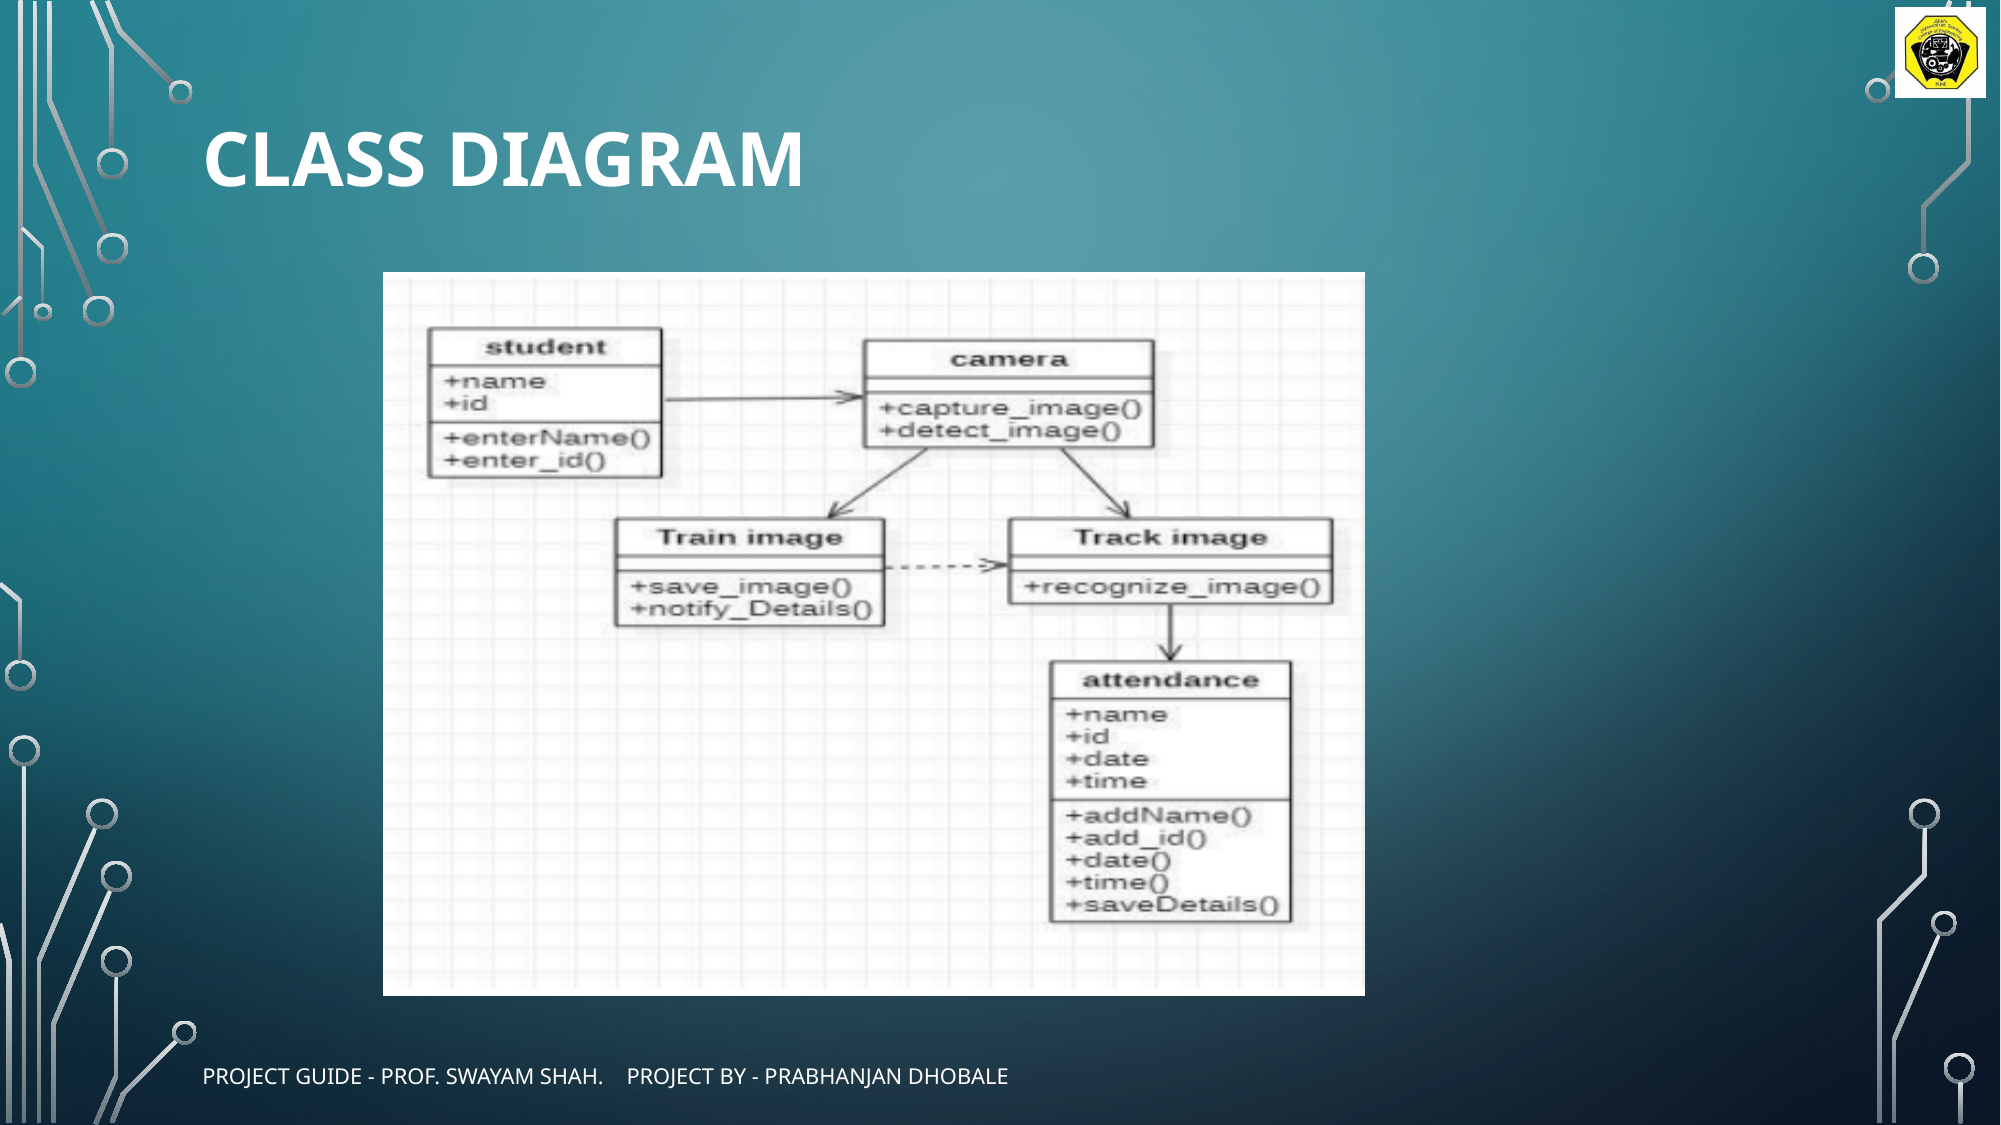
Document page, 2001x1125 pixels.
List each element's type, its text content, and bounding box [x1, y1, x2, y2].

footer PRoject Guide - Prof. Swayam Shah. Project By - Prabhanjan Dhobale [187, 1045, 1211, 1106]
title Class Diagram [187, 101, 1813, 222]
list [383, 272, 1365, 996]
picture [1894, 6, 1986, 98]
